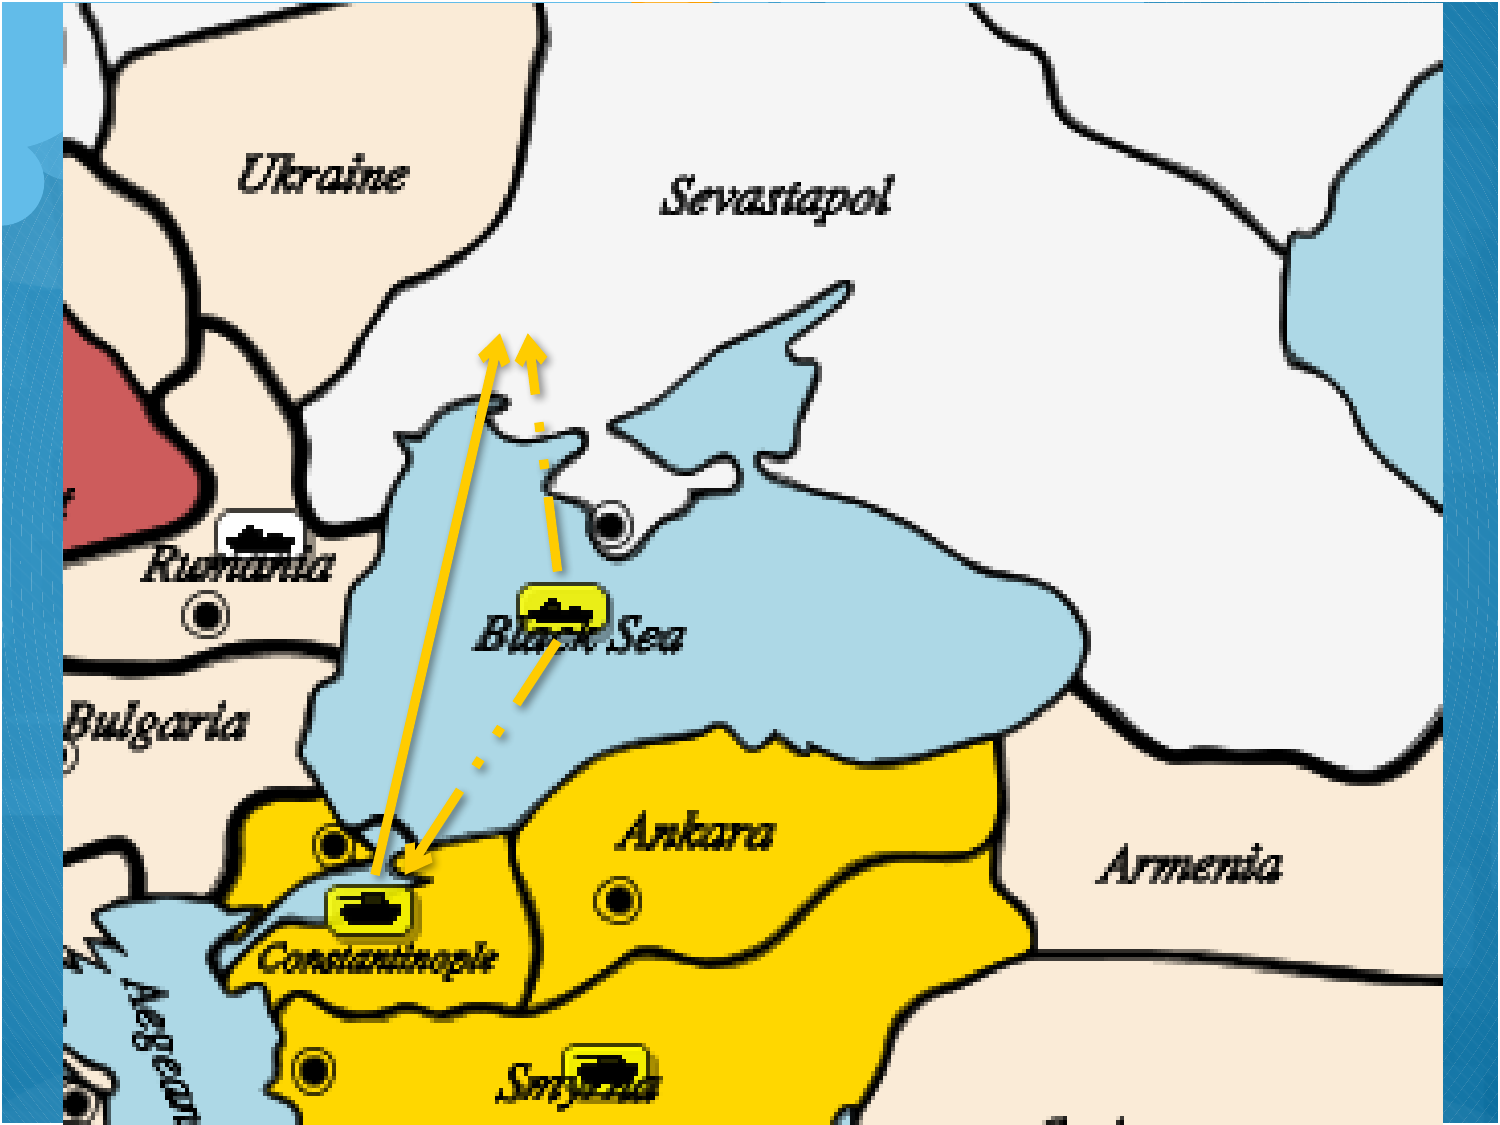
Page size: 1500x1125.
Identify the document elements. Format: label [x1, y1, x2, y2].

text_box [527, 332, 558, 572]
text_box [404, 640, 559, 876]
picture [2, 2, 1498, 1125]
text_box [374, 332, 501, 876]
